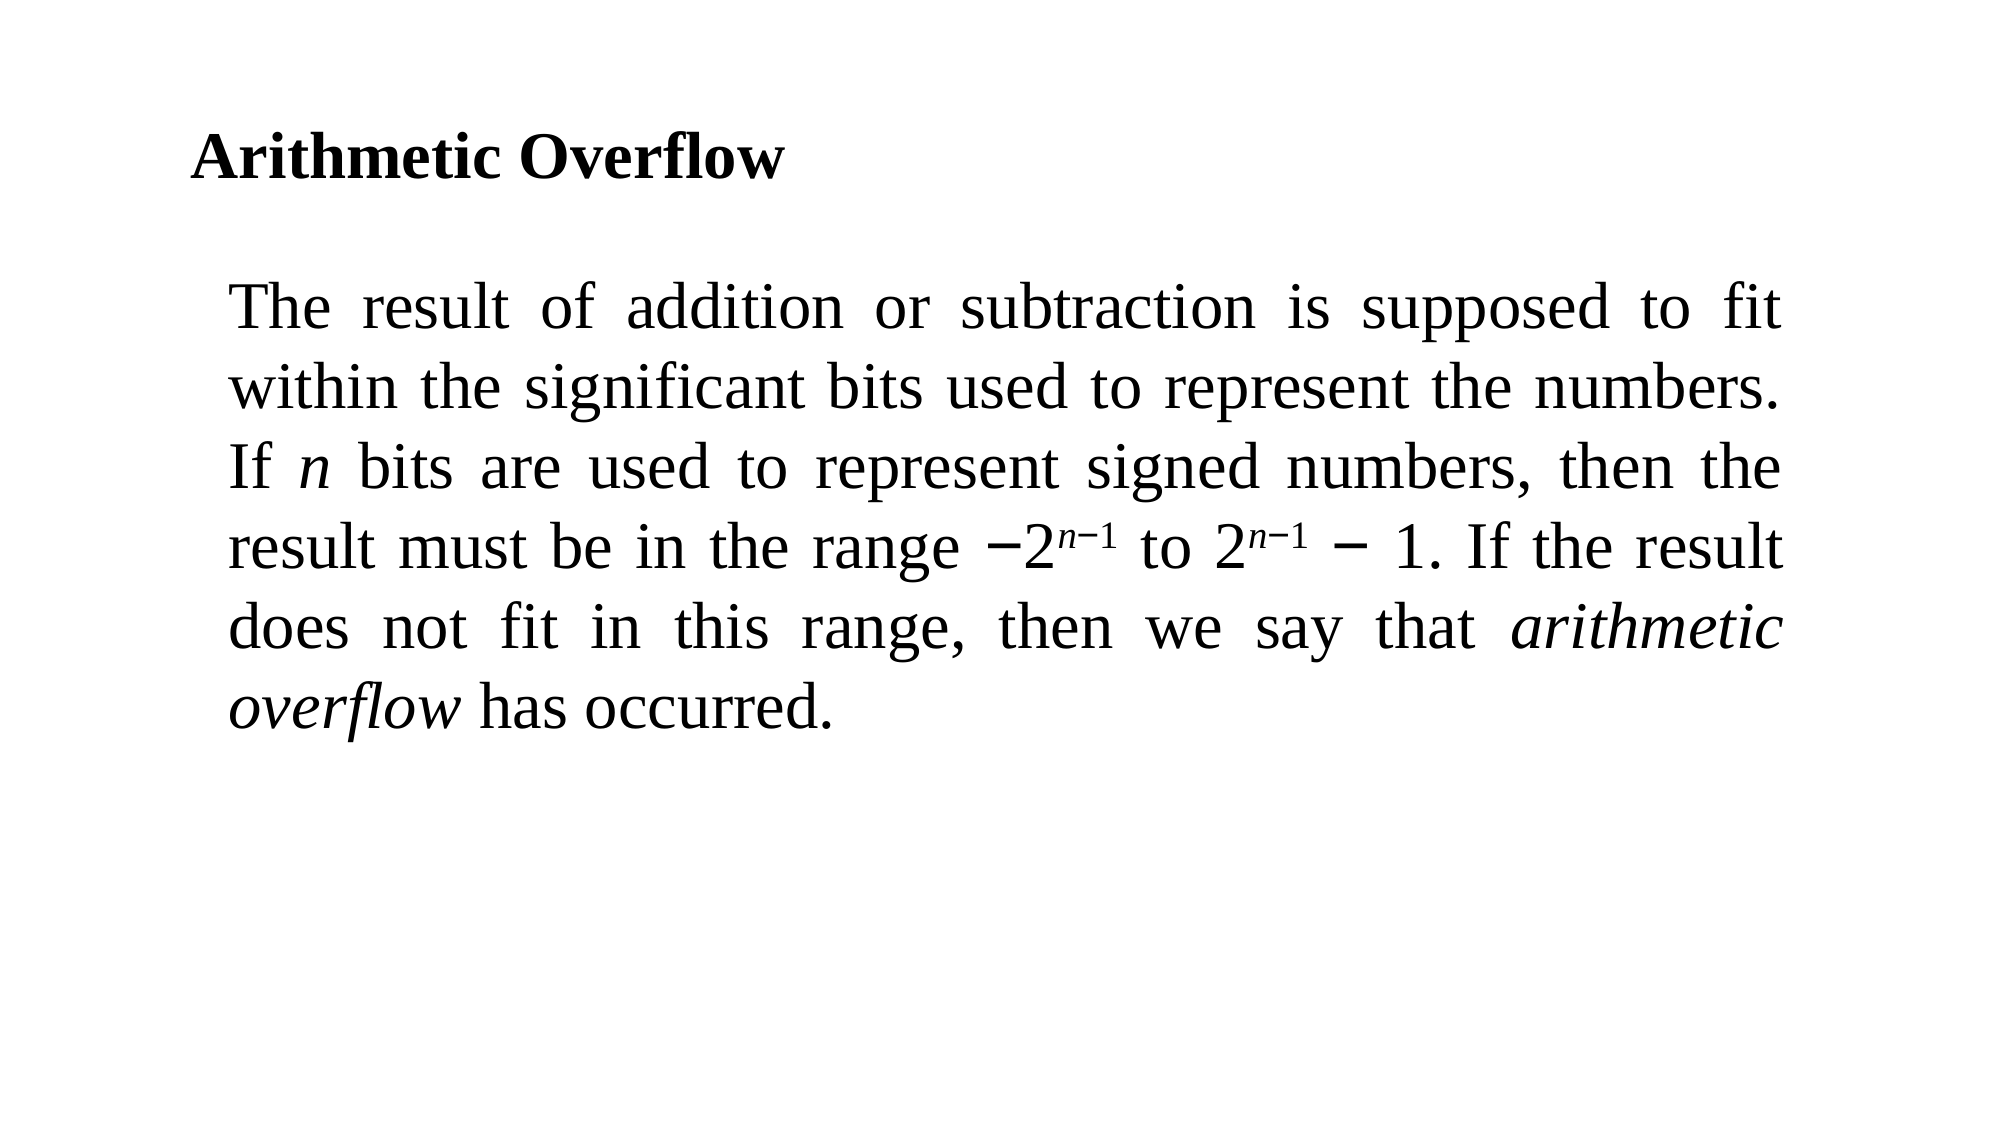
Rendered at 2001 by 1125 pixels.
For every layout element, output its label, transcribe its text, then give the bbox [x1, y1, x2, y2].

text_box The result of addition or subtraction is supposed to fit within the significant bits used to represent the numbers. If n bits are used to represent signed numbers, then the result must be in the range −2n−1 to 2n−1 − 1. If the result does not fit in this range, then we say that arithmetic overflow has occurred. [213, 254, 1800, 750]
text_box Arithmetic Overflow [175, 104, 846, 200]
